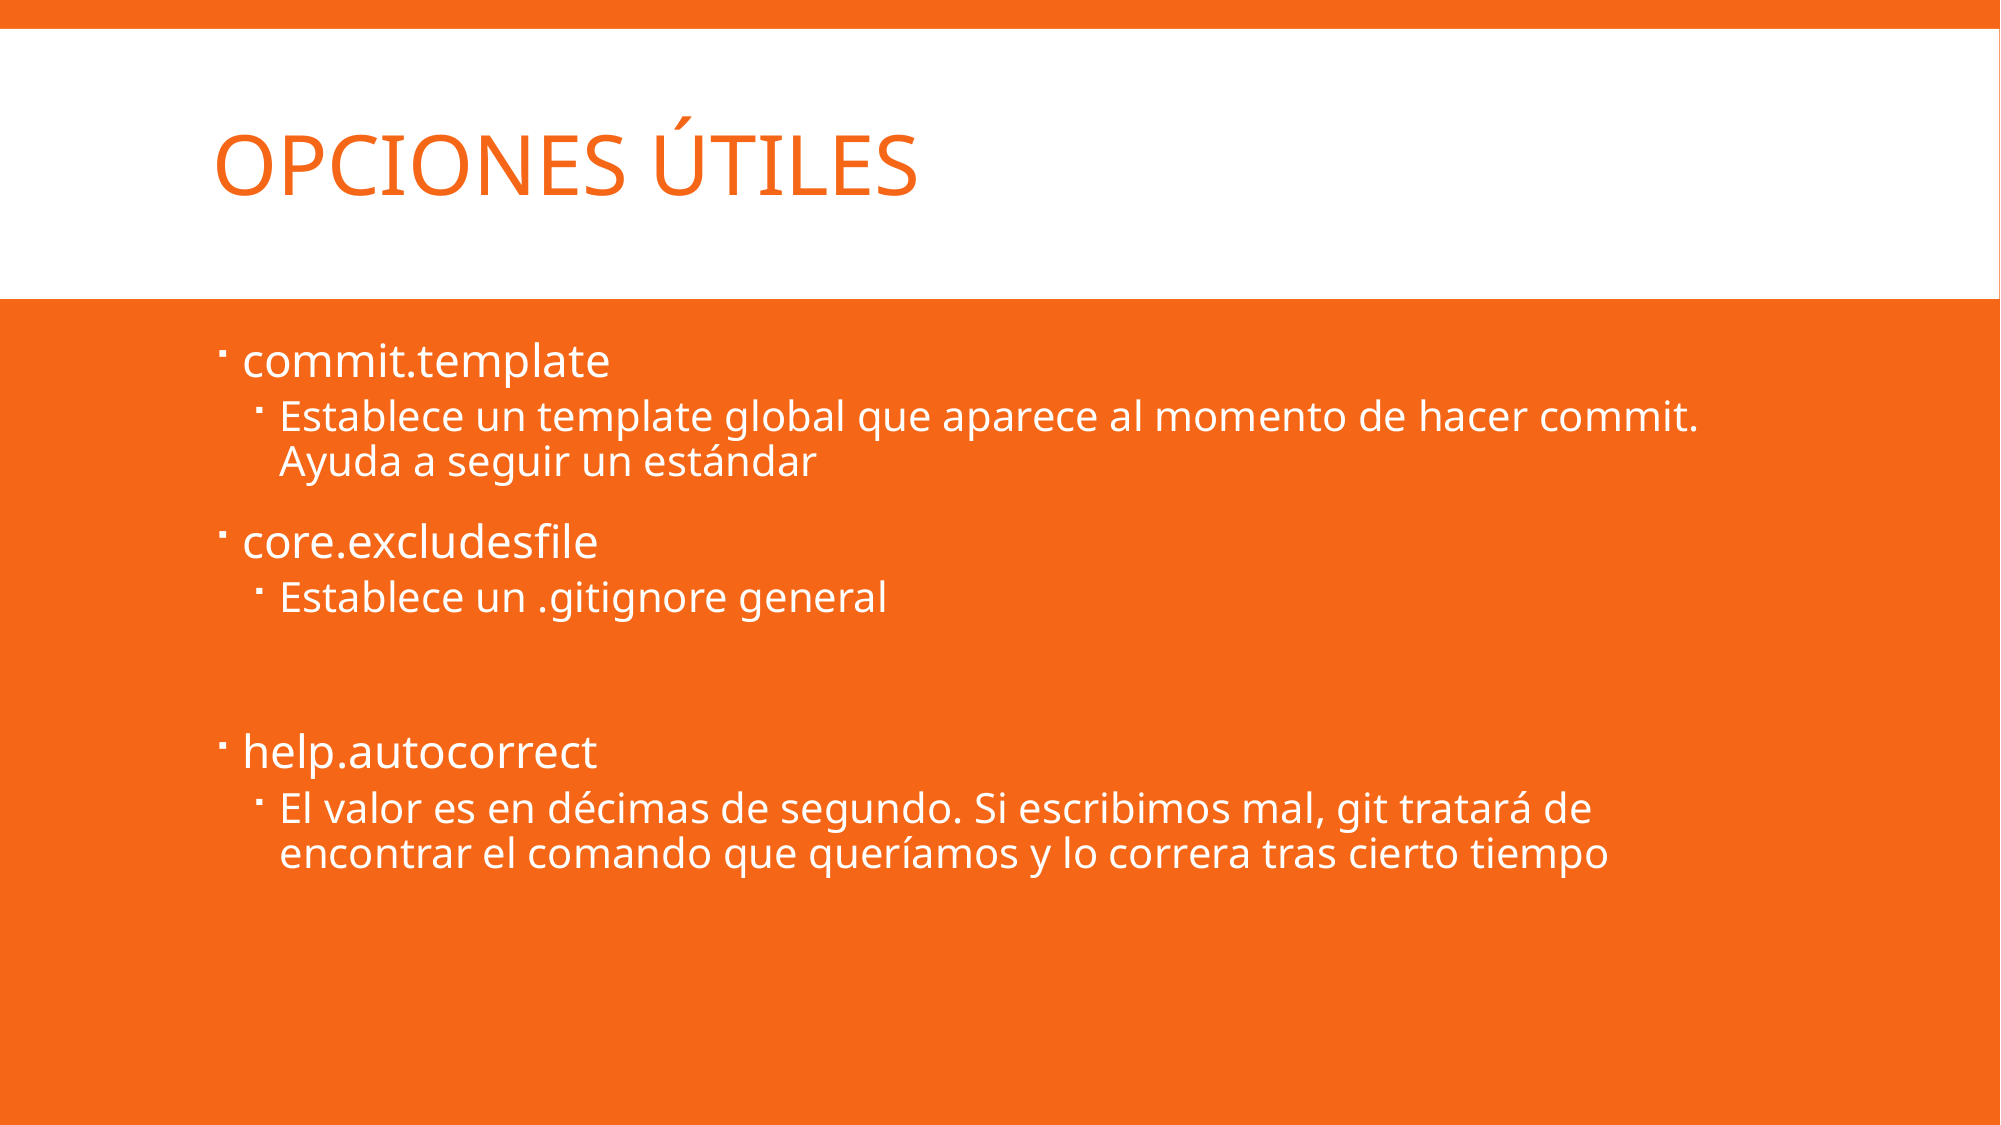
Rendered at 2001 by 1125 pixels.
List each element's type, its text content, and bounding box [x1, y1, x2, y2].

title Opciones útiles [197, 46, 1803, 295]
list commit.template Establece un template global que aparece al momento de hacer commit. Ayuda a seguir un estándar core.excludesfile Establece un .gitignore general help.autocorrect El valor es en décimas de segundo. Si escribimos mal, git tratará de encontrar el comando que queríamos y lo correra tras cierto tiempo [197, 329, 1803, 1020]
